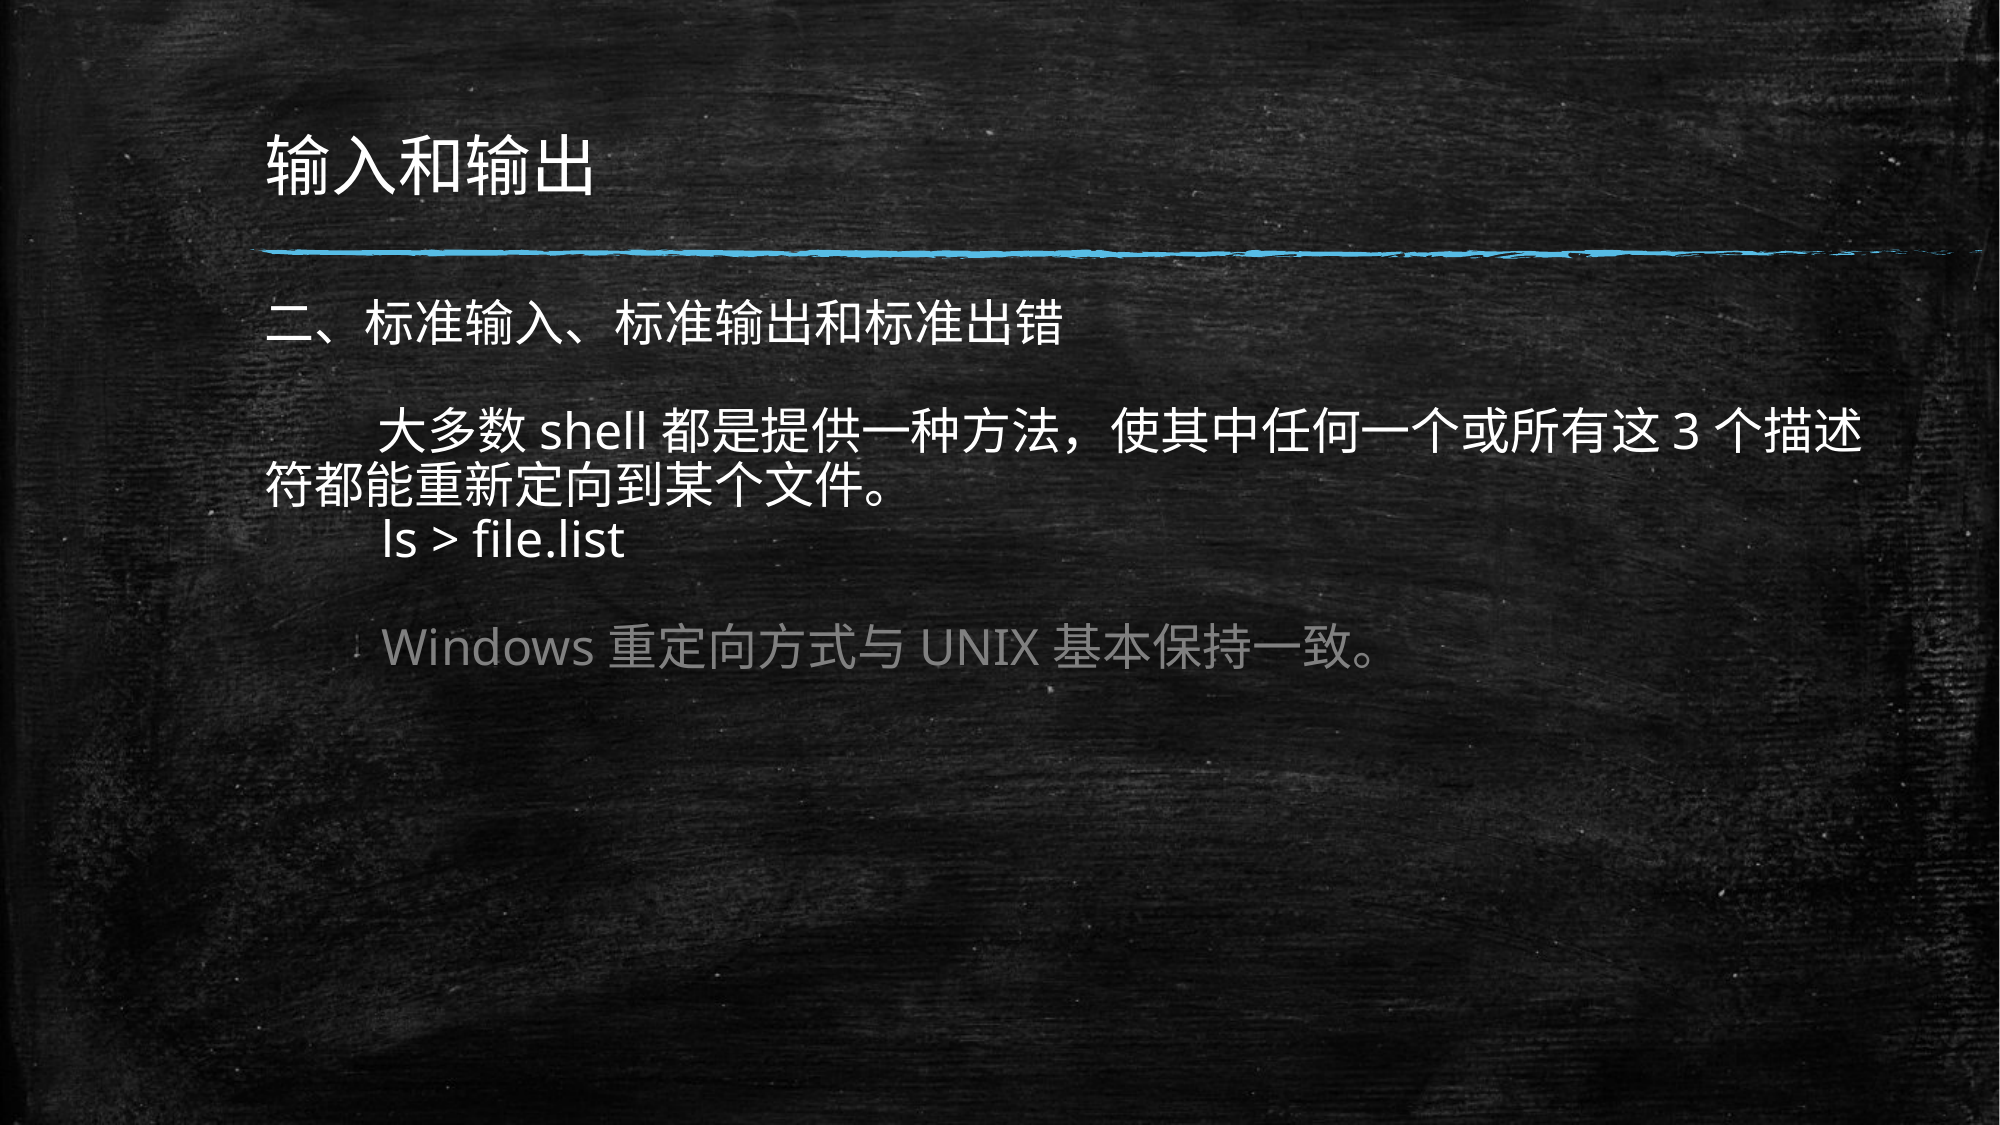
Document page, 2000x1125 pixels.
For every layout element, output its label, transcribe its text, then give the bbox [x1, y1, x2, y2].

title 输入和输出 [249, 45, 1750, 213]
text_box 二、标准输入、标准输出和标准出错 大多数shell都是提供一种方法，使其中任何一个或所有这3个描述符都能重新定向到某个文件。 ls > file.list Windows重定向方式与UNIX基本保持一致。 [249, 290, 1922, 738]
